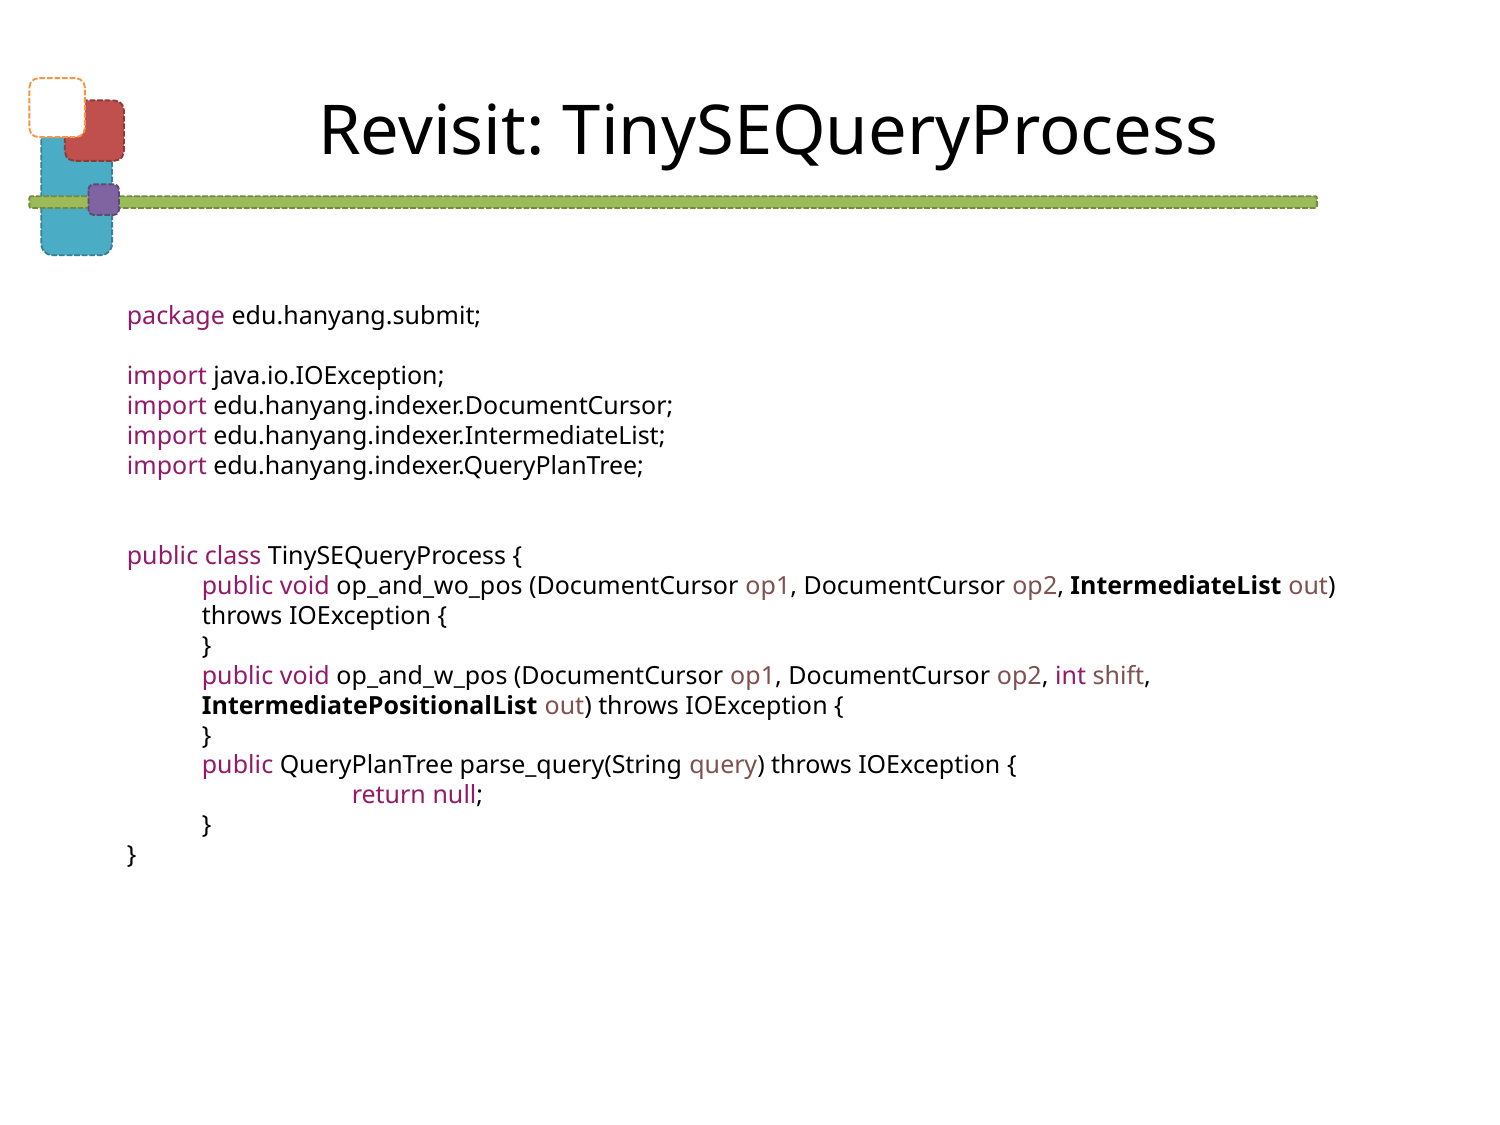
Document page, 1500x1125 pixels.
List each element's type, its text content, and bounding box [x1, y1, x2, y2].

title Revisit: TinySEQueryProcess [112, 45, 1425, 209]
text_box package edu.hanyang.submit; import java.io.IOException; import edu.hanyang.indexer.DocumentCursor; import edu.hanyang.indexer.IntermediateList; import edu.hanyang.indexer.QueryPlanTree; public class TinySEQueryProcess { public void op_and_wo_pos (DocumentCursor op1, DocumentCursor op2, IntermediateList out) throws IOException { } public void op_and_w_pos (DocumentCursor op1, DocumentCursor op2, int shift, IntermediatePositionalList out) throws IOException { } public QueryPlanTree parse_query(String query) throws IOException { return null; } } [112, 292, 1395, 877]
